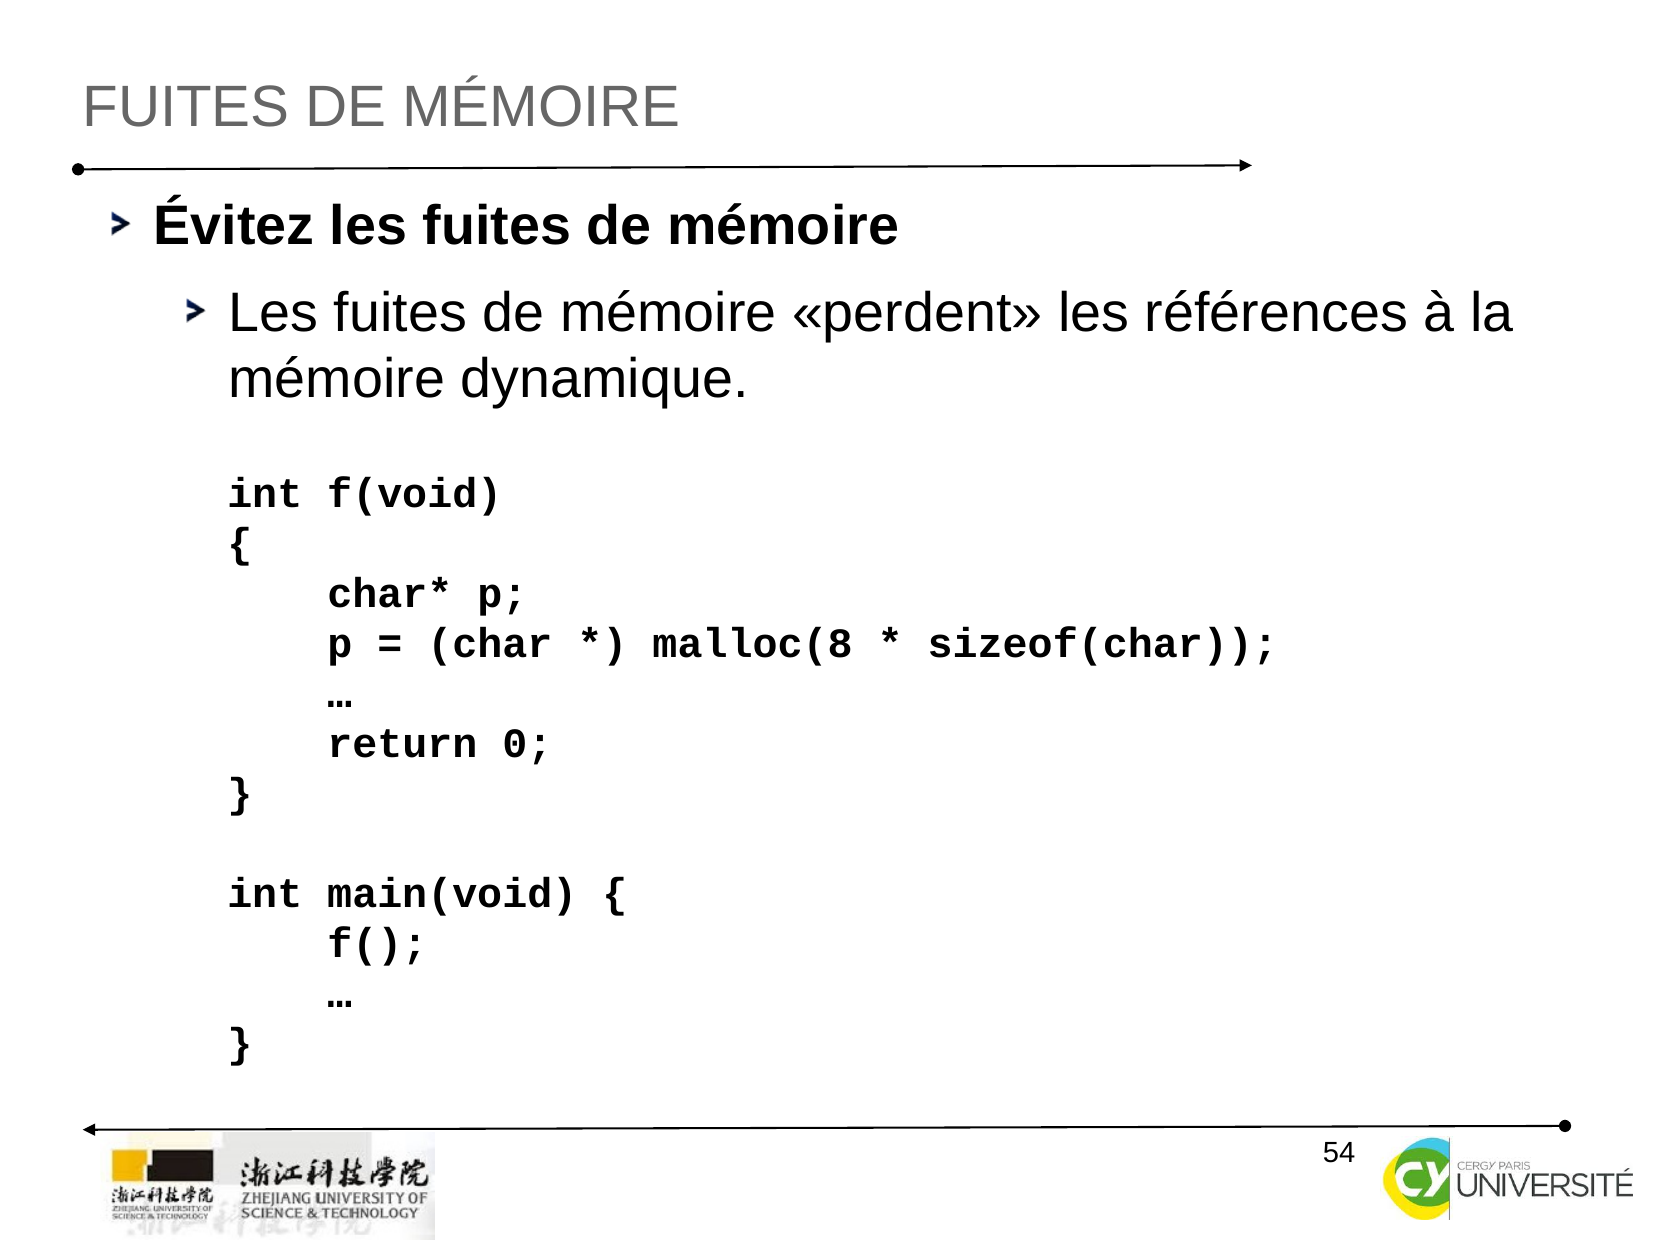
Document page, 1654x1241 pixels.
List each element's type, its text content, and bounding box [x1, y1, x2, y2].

picture [100, 1132, 435, 1240]
picture [175, 289, 215, 329]
text_box Évitez les fuites de mémoire Les fuites de mémoire «perdent» les références à la mémoire dynamique. [82, 188, 1556, 1115]
text_box fuites de mémoire [82, 49, 1571, 158]
picture [1380, 1136, 1633, 1220]
text_box int f(void) { char* p; p = (char *) malloc(8 * sizeof(char)); … return 0; } int main(void) { f(); … } [212, 458, 1525, 1096]
picture [100, 202, 140, 242]
